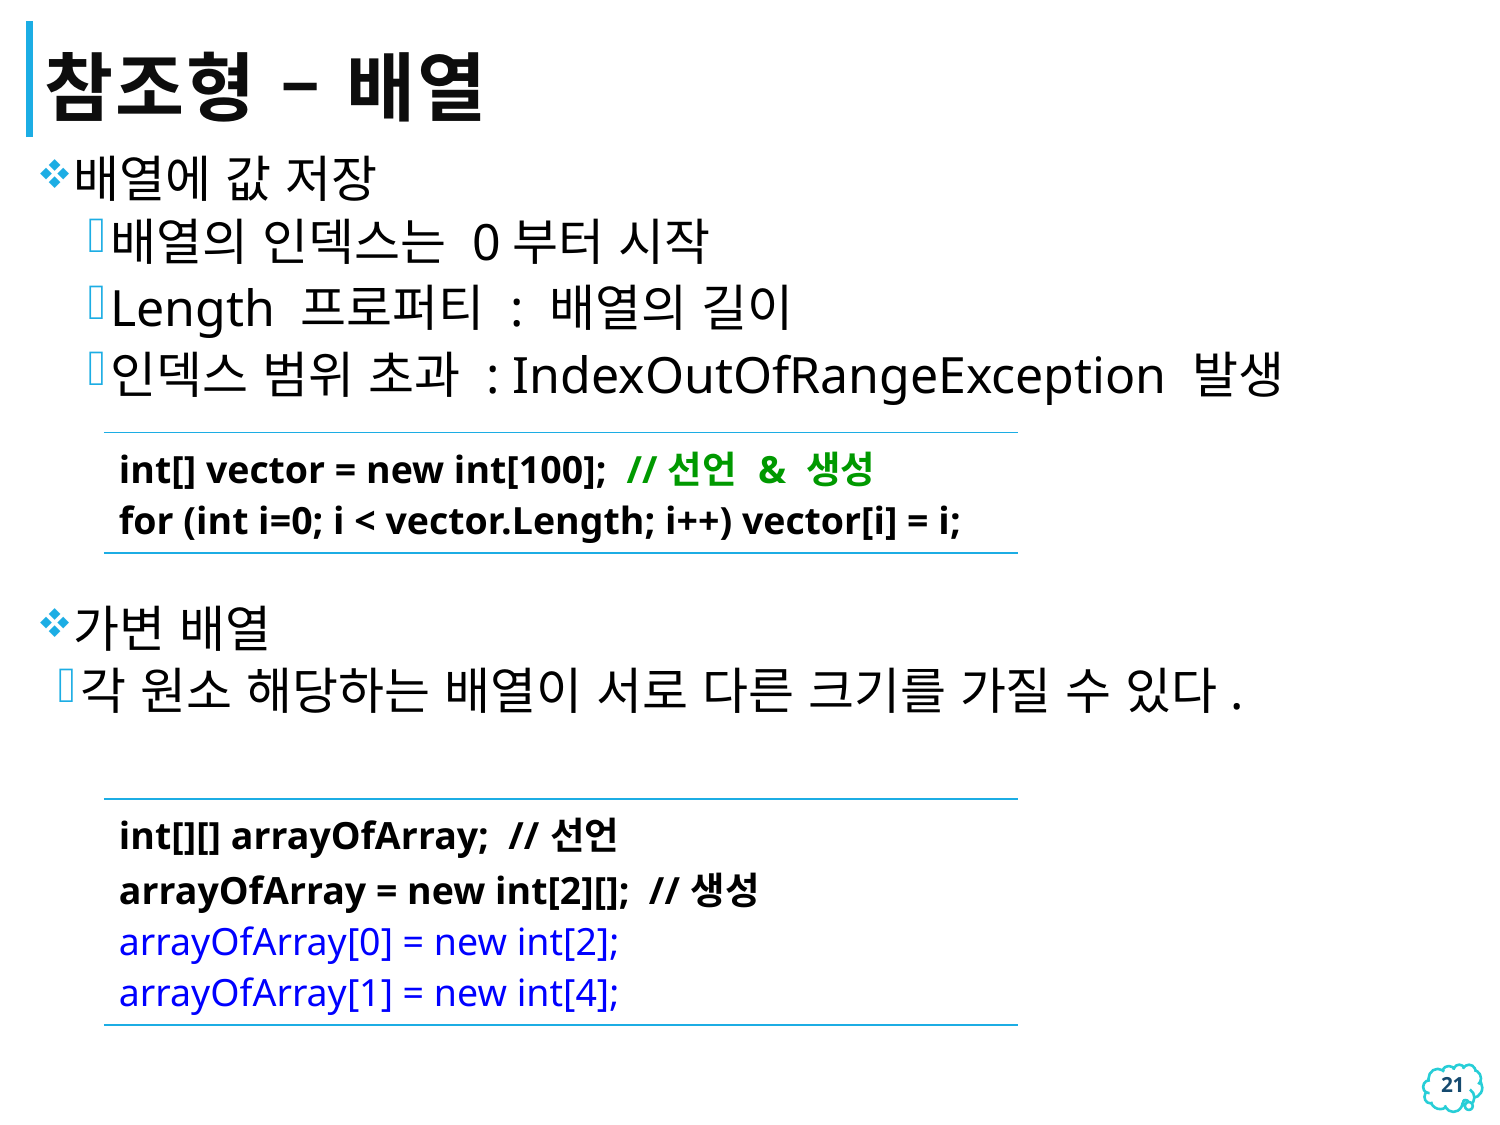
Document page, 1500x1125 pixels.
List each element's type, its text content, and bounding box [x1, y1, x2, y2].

table_header int[][] arrayOfArray; //선언 arrayOfArray = new int[2][]; //생성 arrayOfArray[0] = new int[2]; arrayOfArray[1] = new int[4]; [104, 800, 1018, 1024]
table_header int[] vector = new int[100]; //선언 & 생성 for (int i=0; i < vector.Length; i++) vector[i] = i; [104, 433, 1018, 552]
list 배열에 값 저장 배열의 인덱스는 0부터 시작 Length 프로퍼티 : 배열의 길이 인덱스 범위 초과 : IndexOutOfRangeException 발생 가변 배열 각 원소 해당하는 배열이 서로 다른 크기를 가질 수 있다. [29, 147, 1471, 1069]
title 참조형 – 배열 [29, 21, 1226, 138]
slide_number 20 [1385, 1059, 1480, 1111]
